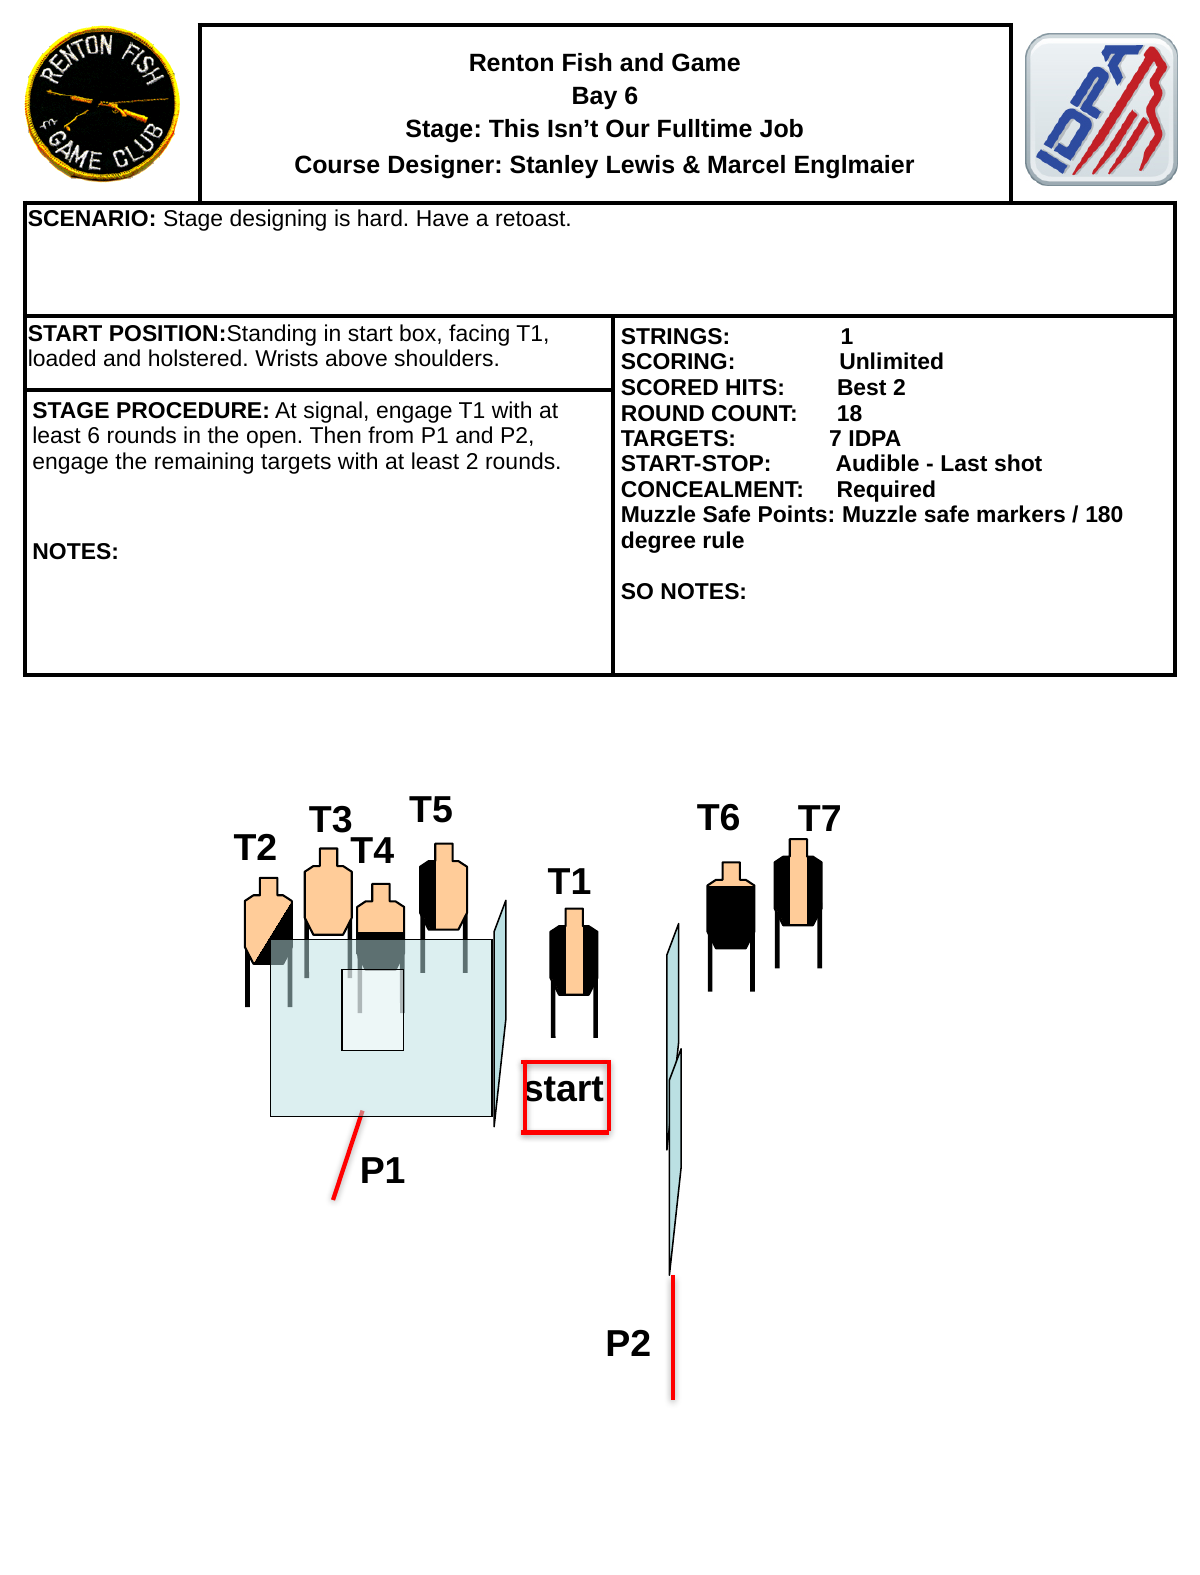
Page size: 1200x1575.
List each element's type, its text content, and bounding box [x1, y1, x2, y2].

text_box [666, 923, 679, 1150]
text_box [332, 1124, 363, 1201]
text_box T4 [335, 818, 424, 879]
text_box P1 [366, 1139, 433, 1199]
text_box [304, 848, 353, 938]
picture [1024, 32, 1179, 187]
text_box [774, 838, 822, 969]
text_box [270, 939, 493, 1117]
text_box [669, 1048, 682, 1276]
text_box T7 [783, 786, 871, 847]
text_box T5 [394, 778, 482, 838]
table_cell SCENARIO: Stage designing is hard. Have a retoast. [27, 205, 1173, 314]
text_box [550, 908, 598, 1039]
text_box T1 [533, 850, 621, 910]
text_box T6 [682, 785, 770, 846]
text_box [706, 862, 755, 992]
text_box P2 [590, 1311, 668, 1372]
table_header Renton Fish and Game Bay 6 Stage: This Isn’t Our Fulltime Job Course Designer: Stanley Lewis & Marcel Englmaier [202, 27, 1009, 201]
table_cell STAGE PROCEDURE: At signal, engage T1 with at least 6 rounds in the open. Then from P1 and P2, engage the remaining targets with at least 2 rounds. NOTES: [27, 392, 611, 673]
table_header [1013, 25, 1175, 201]
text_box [507, 1056, 623, 1133]
table_cell STRINGS: 1 SCORING: Unlimited SCORED HITS: Best 2 ROUND COUNT: 18 TARGETS: 7 IDPA START-STOP: Audible - Last shot CONCEALMENT: Required Muzzle Safe Points: Muzzle safe markers / 180 degree rule SO NOTES: [615, 318, 1173, 673]
text_box T2 [218, 815, 302, 876]
text_box [494, 900, 506, 1101]
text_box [419, 843, 468, 938]
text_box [244, 877, 293, 1008]
picture [8, 12, 196, 199]
table_cell START POSITION:Standing in start box, facing T1, loaded and holstered. Wrists above shoulders. [27, 318, 611, 388]
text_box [356, 883, 405, 938]
text_box T3 [294, 787, 382, 848]
